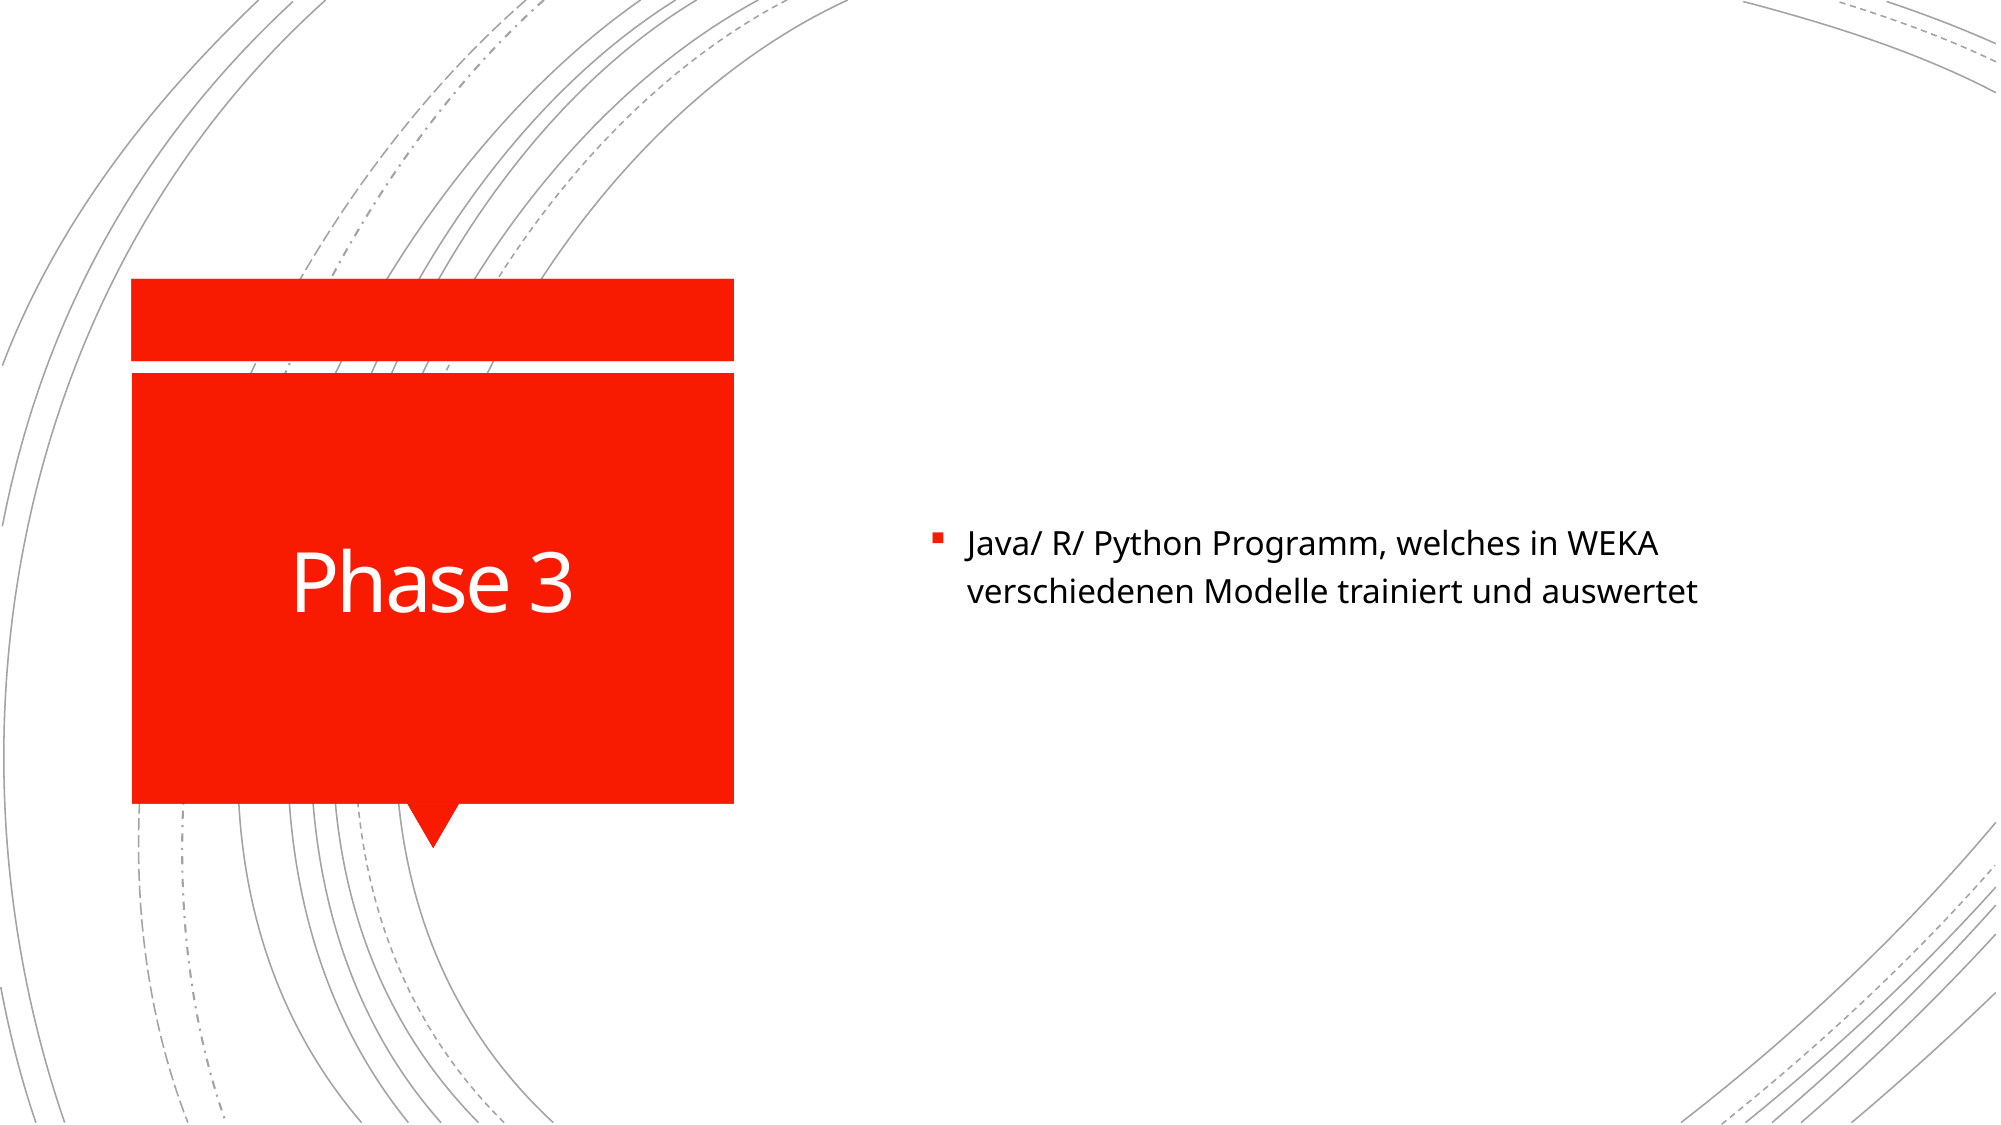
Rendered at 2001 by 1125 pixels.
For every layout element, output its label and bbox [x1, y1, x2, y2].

text_box [131, 278, 735, 849]
text_box [0, 0, 1996, 1125]
